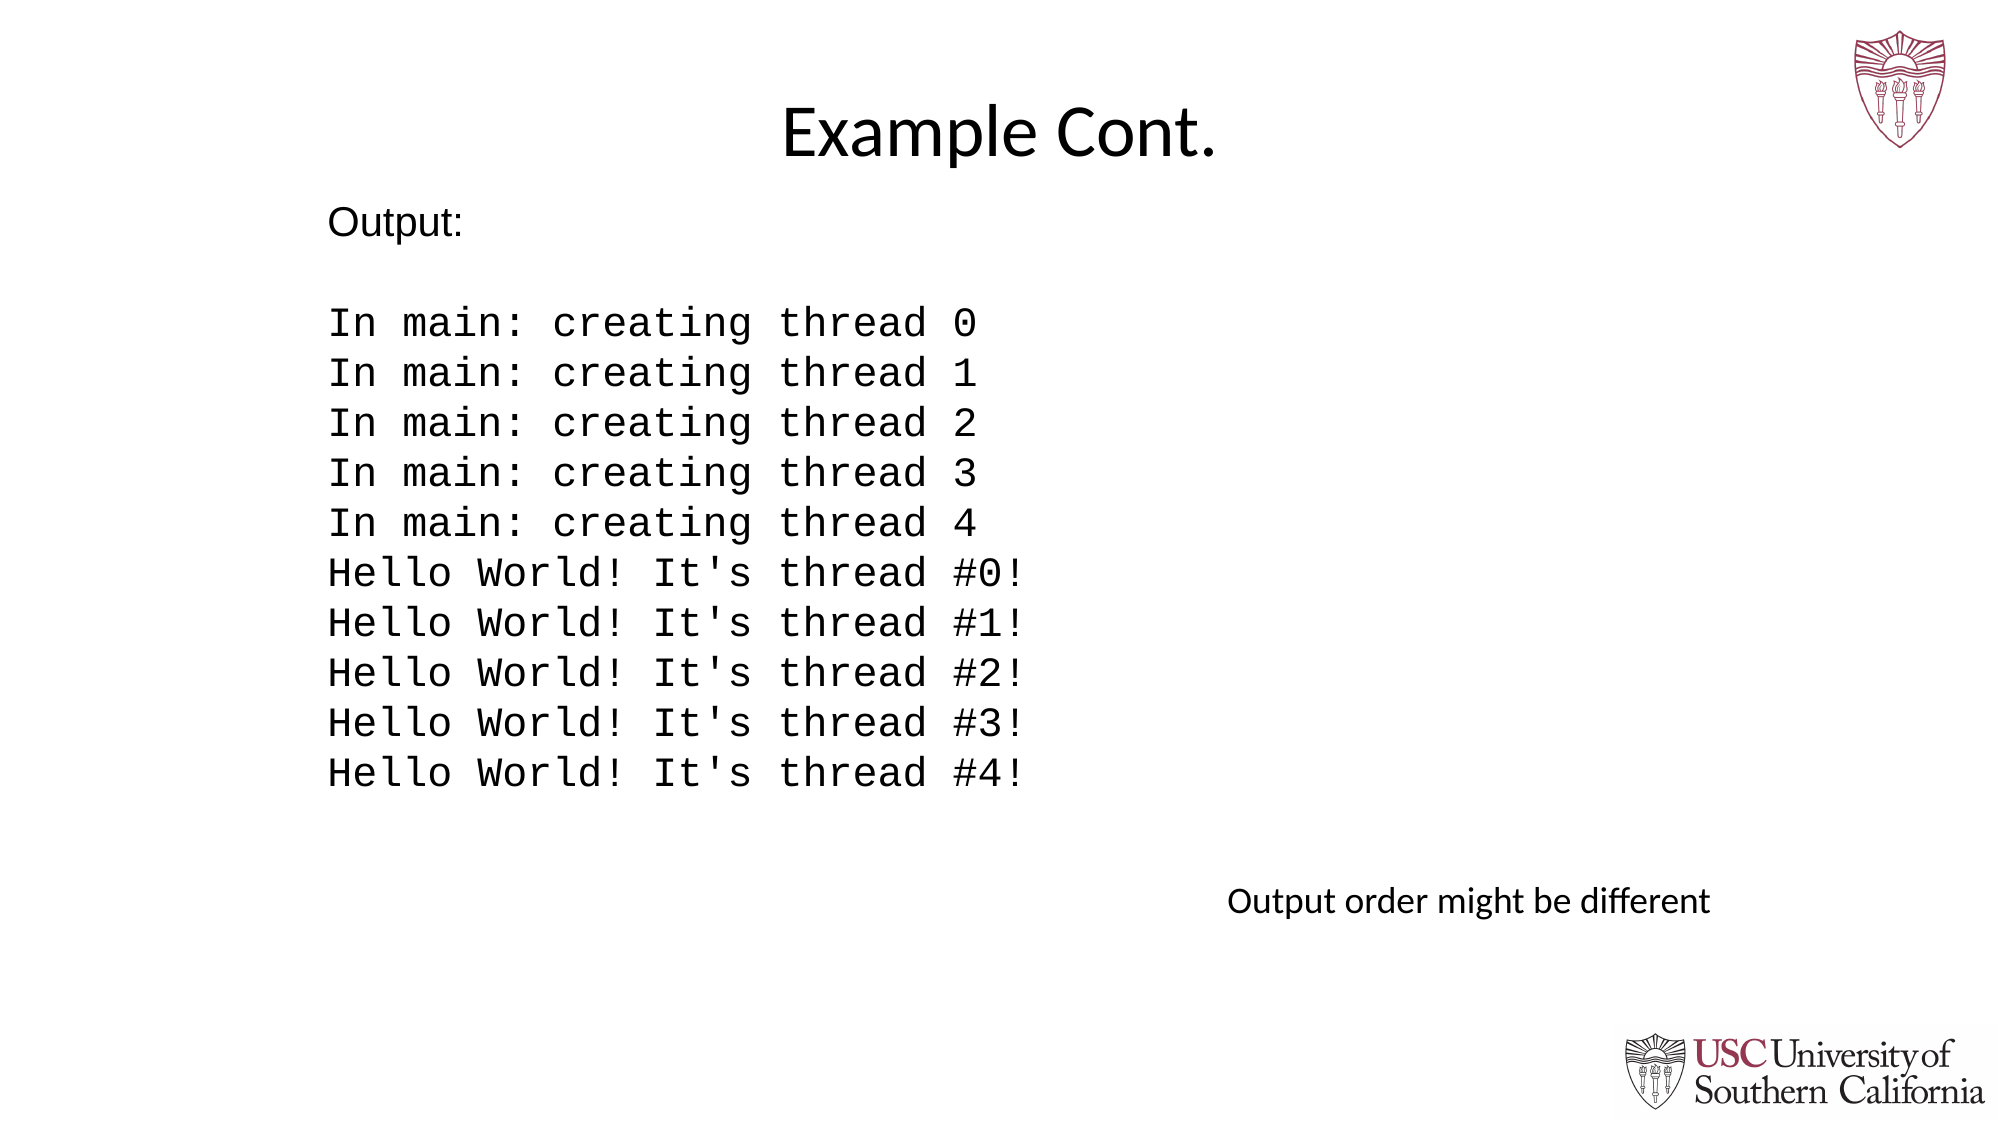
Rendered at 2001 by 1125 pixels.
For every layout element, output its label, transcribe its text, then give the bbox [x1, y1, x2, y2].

text_box Output: In main: creating thread 0 In main: creating thread 1 In main: creating thread 2 In main: creating thread 3 In main: creating thread 4 Hello World! It's thread #0! Hello World! It's thread #1! Hello World! It's thread #2! Hello World! It's thread #3! Hello World! It's thread #4! [312, 187, 1688, 893]
text_box Output order might be different [1212, 869, 1750, 929]
title Example Cont. [137, 50, 1863, 203]
